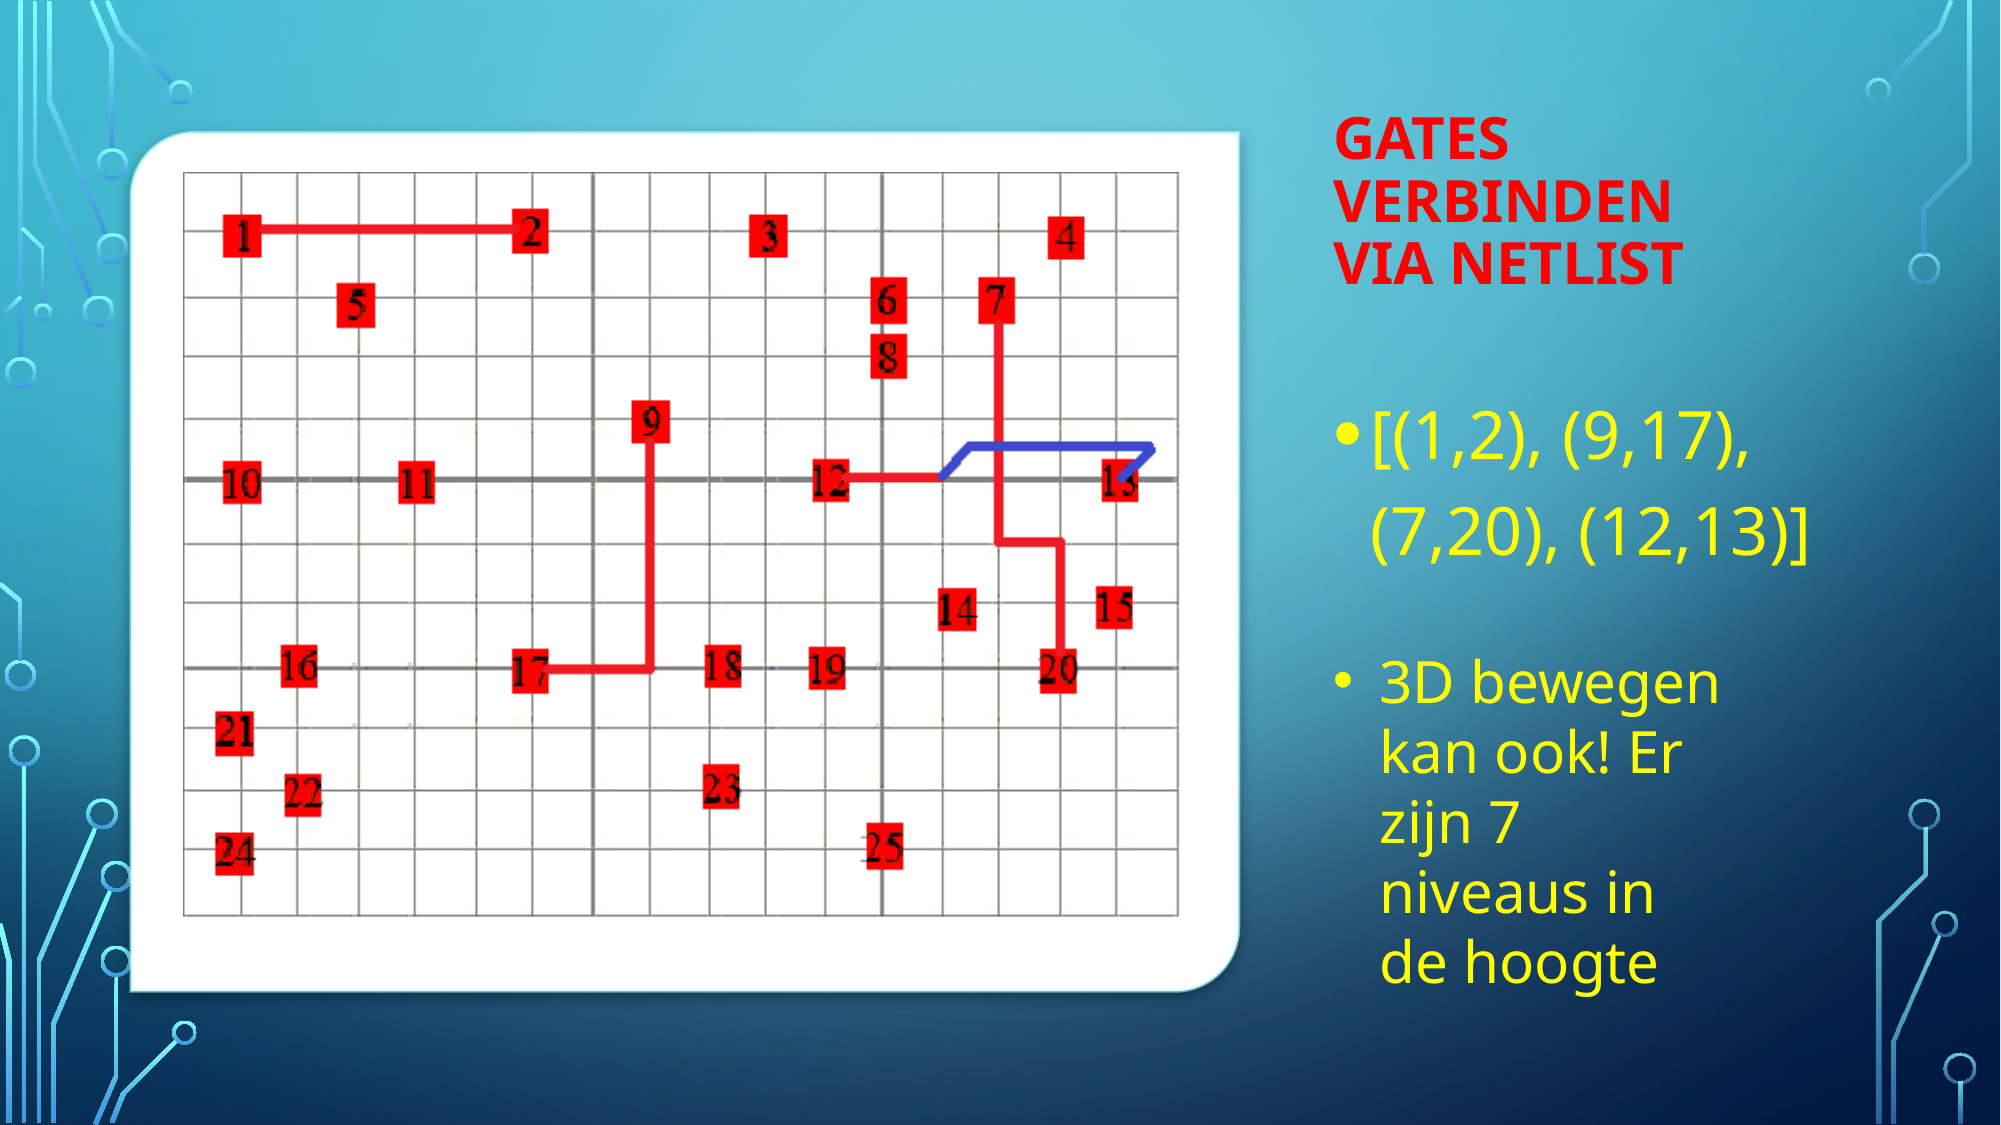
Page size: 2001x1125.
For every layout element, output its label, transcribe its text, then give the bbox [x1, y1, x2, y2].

picture [183, 172, 1187, 924]
title Gates verbinden Via NETLIST [1318, 101, 1857, 344]
text_box 3D bewegen kan ook! Er zijn 7 niveaus in de hoogte [1318, 637, 1754, 1002]
list [(1,2), (9,17), (7,20), (12,13)] [1318, 369, 1857, 589]
text_box [129, 131, 1241, 993]
